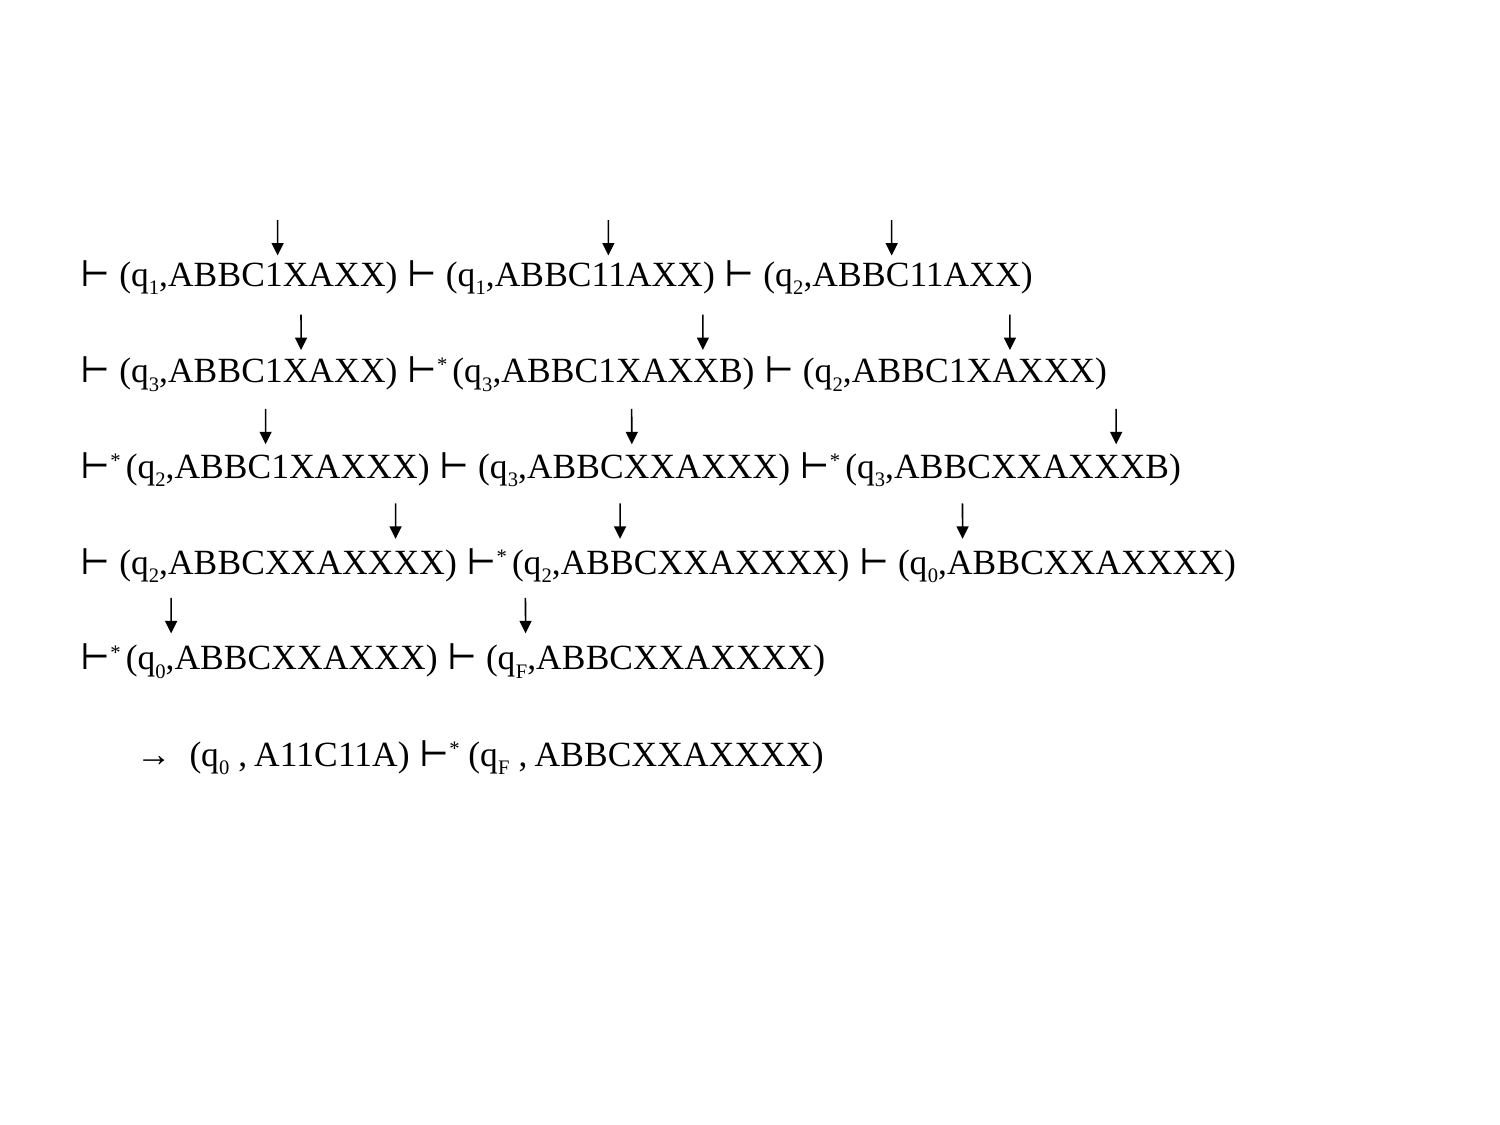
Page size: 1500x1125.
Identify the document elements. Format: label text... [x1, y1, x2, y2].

text_box [389, 503, 402, 539]
text_box [1003, 314, 1017, 350]
text_box [625, 408, 638, 445]
text_box [956, 503, 969, 539]
text_box [613, 503, 627, 539]
text_box [259, 408, 272, 445]
text_box [885, 220, 898, 256]
text_box [294, 314, 308, 350]
text_box [696, 314, 710, 350]
list ⊢ (q1,ABBC1XAXX) ⊢ (q1,ABBC11AXX) ⊢ (q2,ABBC11AXX) ⊢ (q3,ABBC1XAXX) ⊢* (q3,ABBC1XAXXB) ⊢ (q2,ABBC1XAXXX) ⊢* (q2,ABBC1XAXXX) ⊢ (q3,ABBCXXAXXX) ⊢* (q3,ABBCXXAXXXB) ⊢ (q2,ABBCXXAXXXX) ⊢* (q2,ABBCXXAXXXX) ⊢ (q0,ABBCXXAXXXX) ⊢* (q0,ABBCXXAXXX) ⊢ (qF,ABBCXXAXXXX) → (q0 , A11C11A) ⊢* (qF , ABBCXXAXXXX) [64, 148, 1415, 892]
text_box [271, 220, 284, 256]
text_box [519, 597, 532, 634]
text_box [164, 597, 178, 634]
text_box [602, 220, 615, 256]
text_box [1110, 408, 1123, 445]
